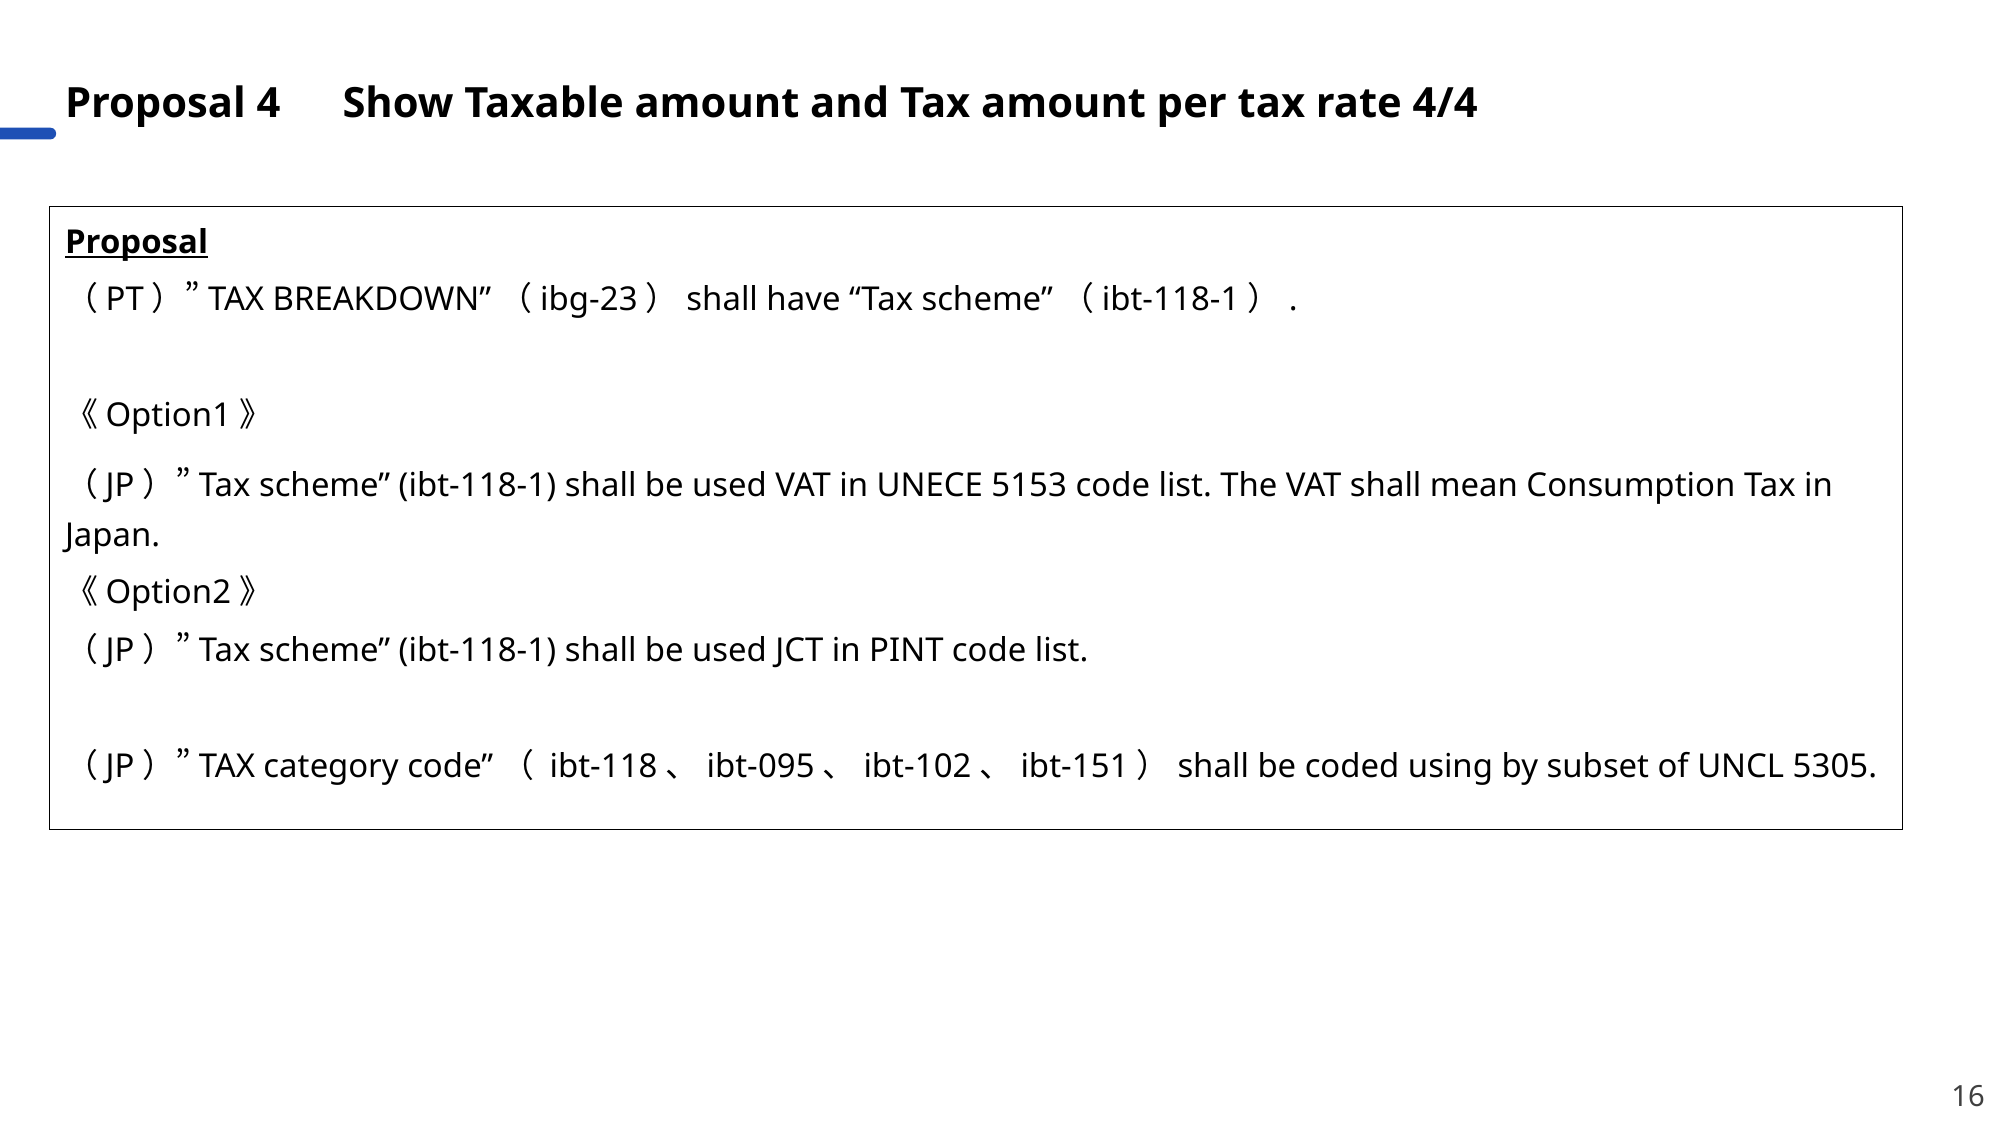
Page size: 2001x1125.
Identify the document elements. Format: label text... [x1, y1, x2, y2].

title Proposal 4 Show Taxable amount and Tax amount per tax rate 4/4 [50, 2, 1775, 206]
slide_number 16 [1550, 1065, 2000, 1125]
text_box Proposal （PT）”TAX BREAKDOWN”（ibg-23）shall have “Tax scheme”（ibt-118-1）. 《Option1》 （JP）”Tax scheme” (ibt-118-1) shall be used VAT in UNECE 5153 code list. The VAT shall mean Consumption Tax in Japan. 《Option2》 （JP）”Tax scheme” (ibt-118-1) shall be used JCT in PINT code list. （JP）”TAX category code”（ ibt-118、ibt-095、ibt-102、ibt-151）shall be coded using by subset of UNCL 5305. [49, 206, 1903, 830]
